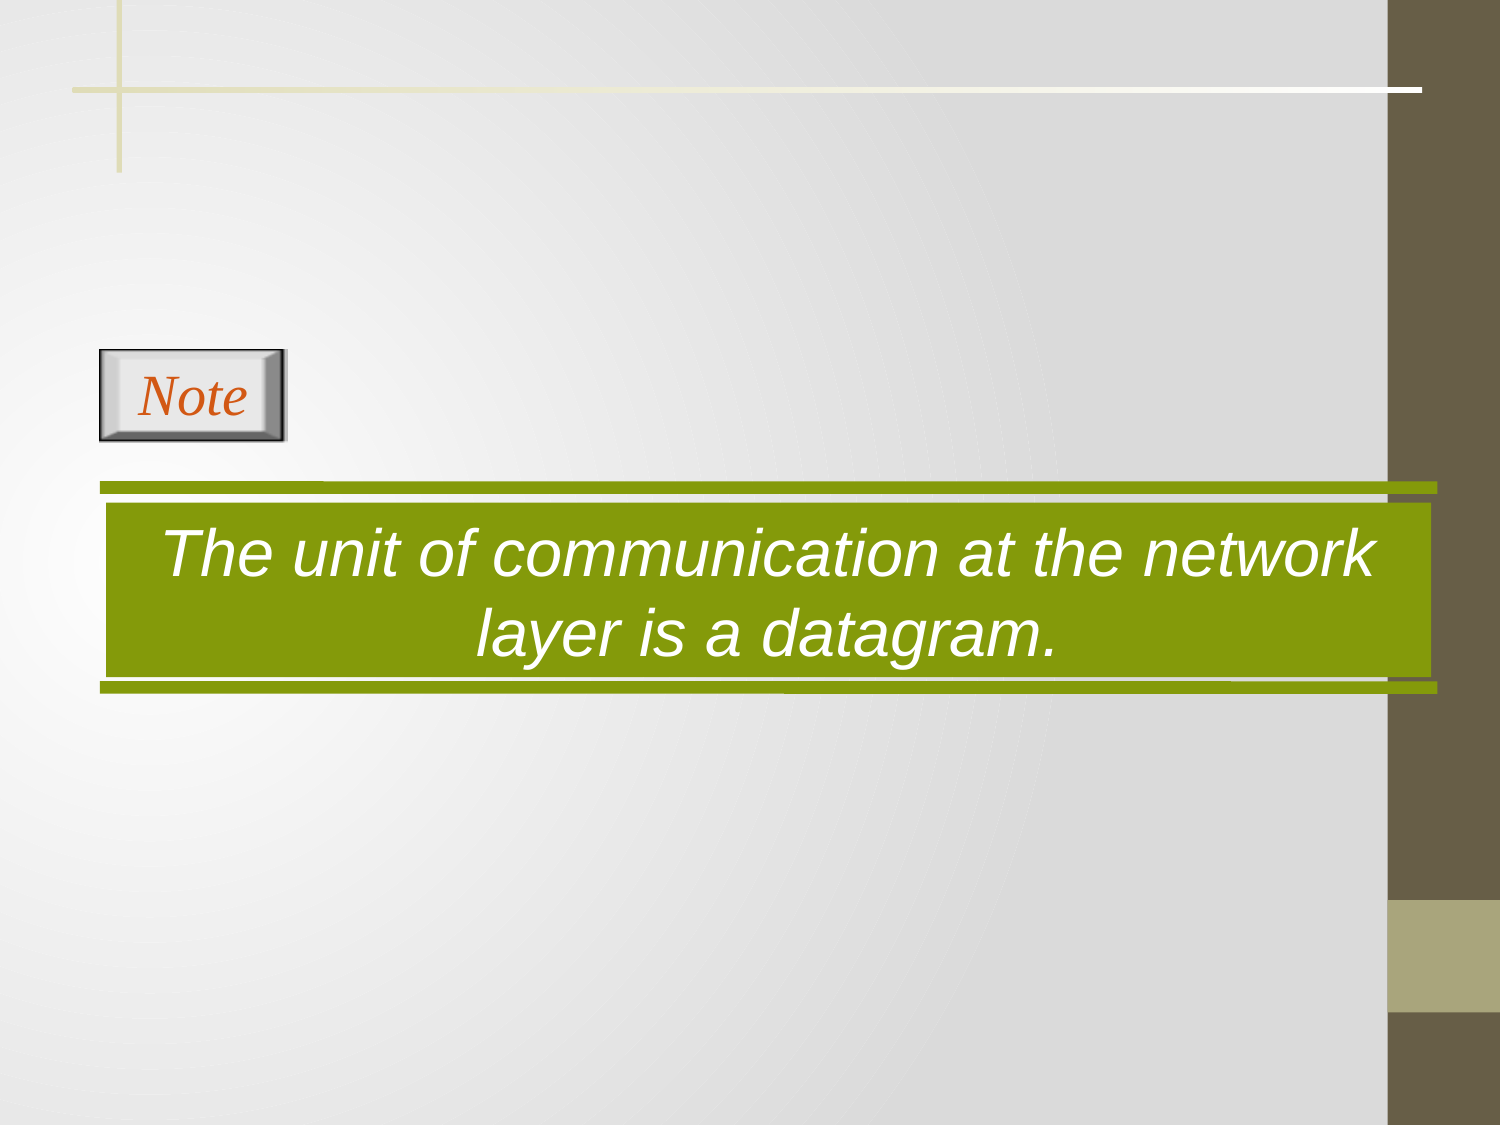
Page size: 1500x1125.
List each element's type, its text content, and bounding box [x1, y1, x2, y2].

text_box [116, 93, 122, 173]
text_box [72, 87, 1423, 93]
text_box The unit of communication at the network layer is a datagram. [106, 502, 1432, 678]
text_box [116, 0, 122, 87]
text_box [99, 349, 288, 444]
